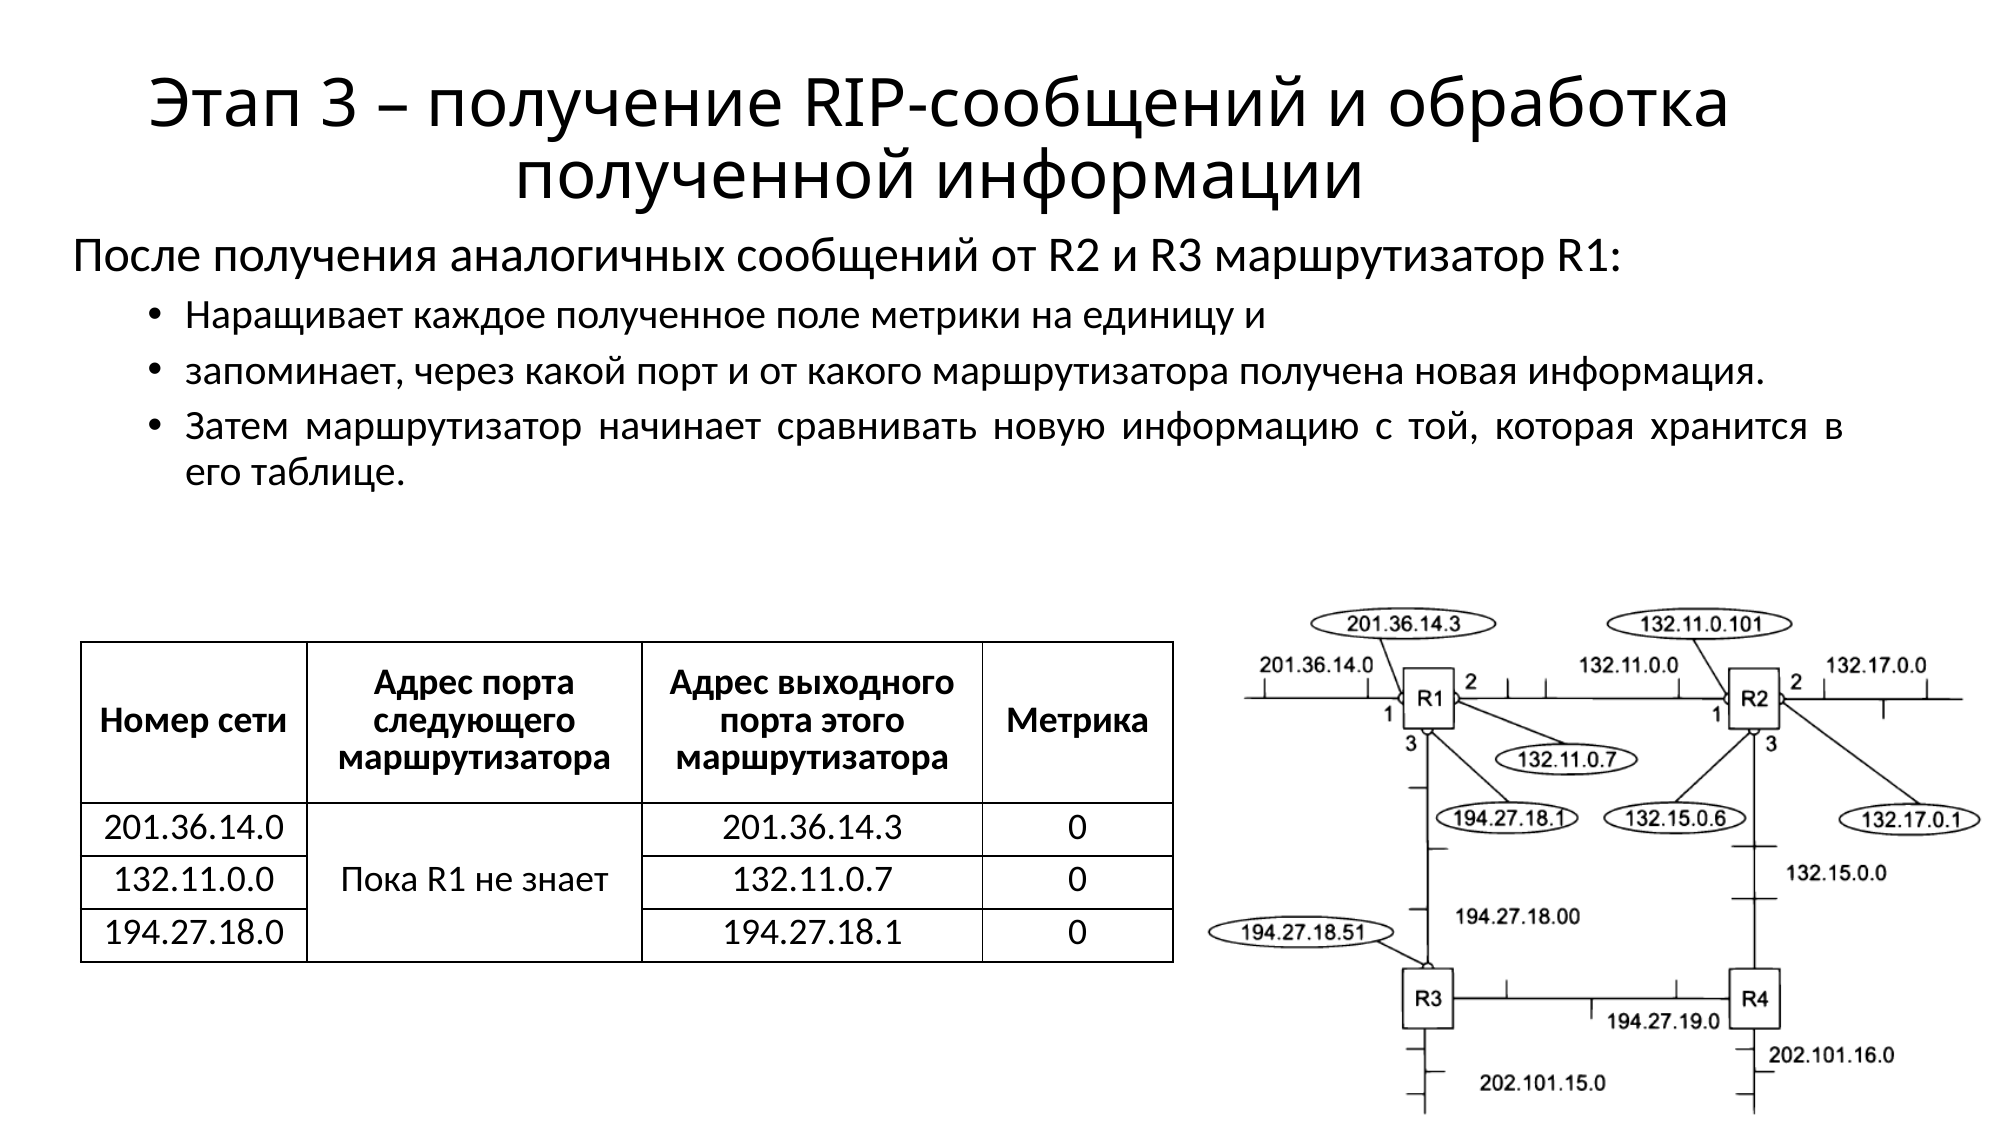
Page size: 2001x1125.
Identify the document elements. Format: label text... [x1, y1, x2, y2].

table_header Метрика [983, 643, 1172, 802]
table_cell 0 [983, 910, 1172, 961]
table_header Номер сети [82, 643, 306, 802]
table_cell Пока R1 не знает [308, 804, 641, 961]
table_cell 194.27.18.1 [643, 910, 982, 961]
table_header Адрес порта следующего маршрутизатора [308, 643, 641, 802]
table_cell 201.36.14.3 [643, 804, 982, 855]
list После получения аналогичных сообщений от R2 и R3 маршрутизатор R1: Наращивает каждое полученное поле метрики на единицу и запоминает, через какой порт и от какого маршрутизатора получена новая информация. Затем маршрутизатор начинает сравнивать новую информацию с той, которая хранится в его таблице. [57, 221, 1861, 540]
table_cell 132.11.0.7 [643, 857, 982, 908]
table_cell 0 [983, 804, 1172, 855]
table_cell 201.36.14.0 [82, 804, 306, 855]
table_cell 194.27.18.0 [82, 910, 306, 961]
table_cell 0 [983, 857, 1172, 908]
table_cell 132.11.0.0 [82, 857, 306, 908]
picture [1202, 585, 2000, 1125]
table_header Адрес выходного порта этого маршрутизатора [643, 643, 982, 802]
title Этап 3 – получение RIP-сообщений и обработка полученной информации [39, 60, 1843, 221]
